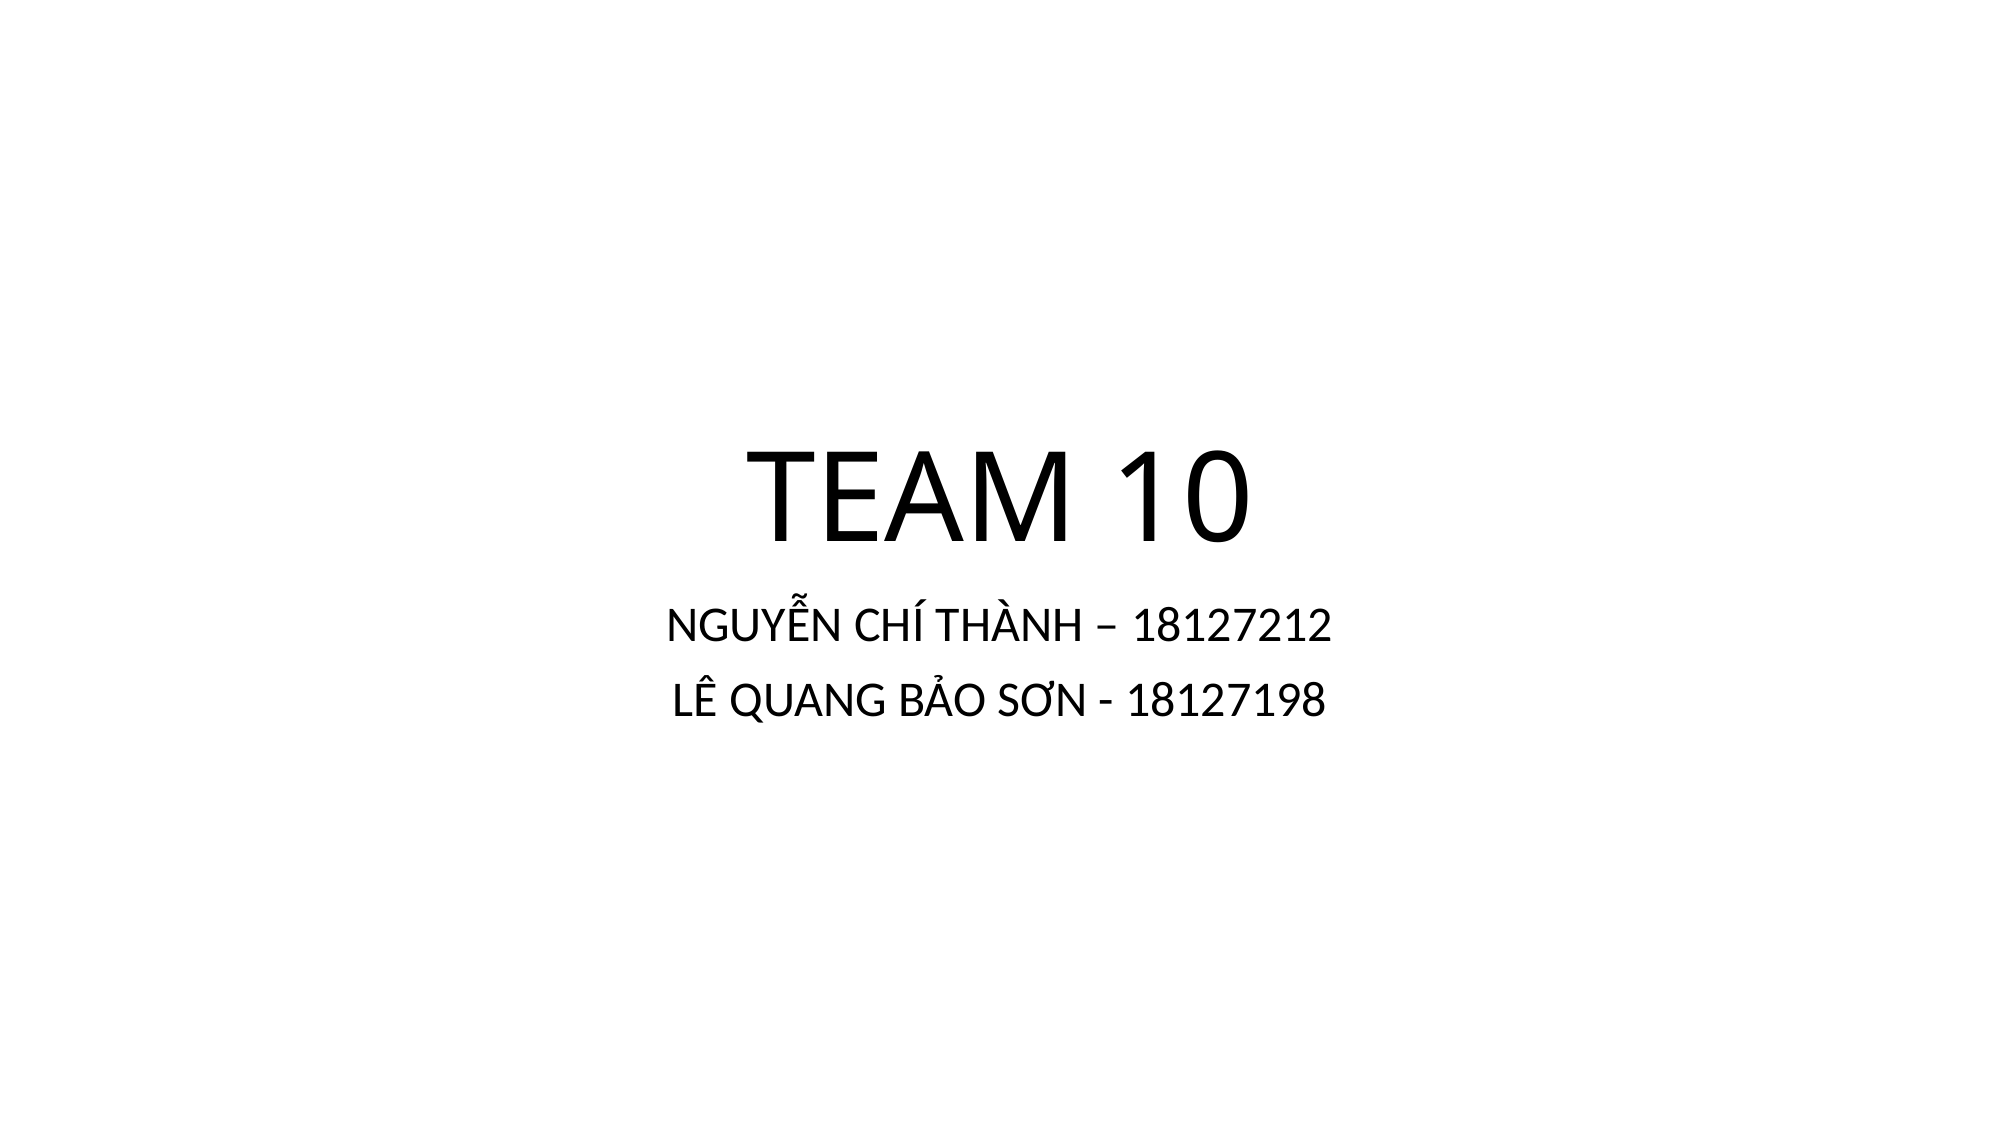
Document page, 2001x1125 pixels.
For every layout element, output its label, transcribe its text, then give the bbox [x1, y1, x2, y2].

title TEAM 10 [249, 184, 1750, 576]
subtitle NGUYỄN CHÍ THÀNH – 18127212 LÊ QUANG BẢO SƠN - 18127198 [249, 590, 1750, 863]
